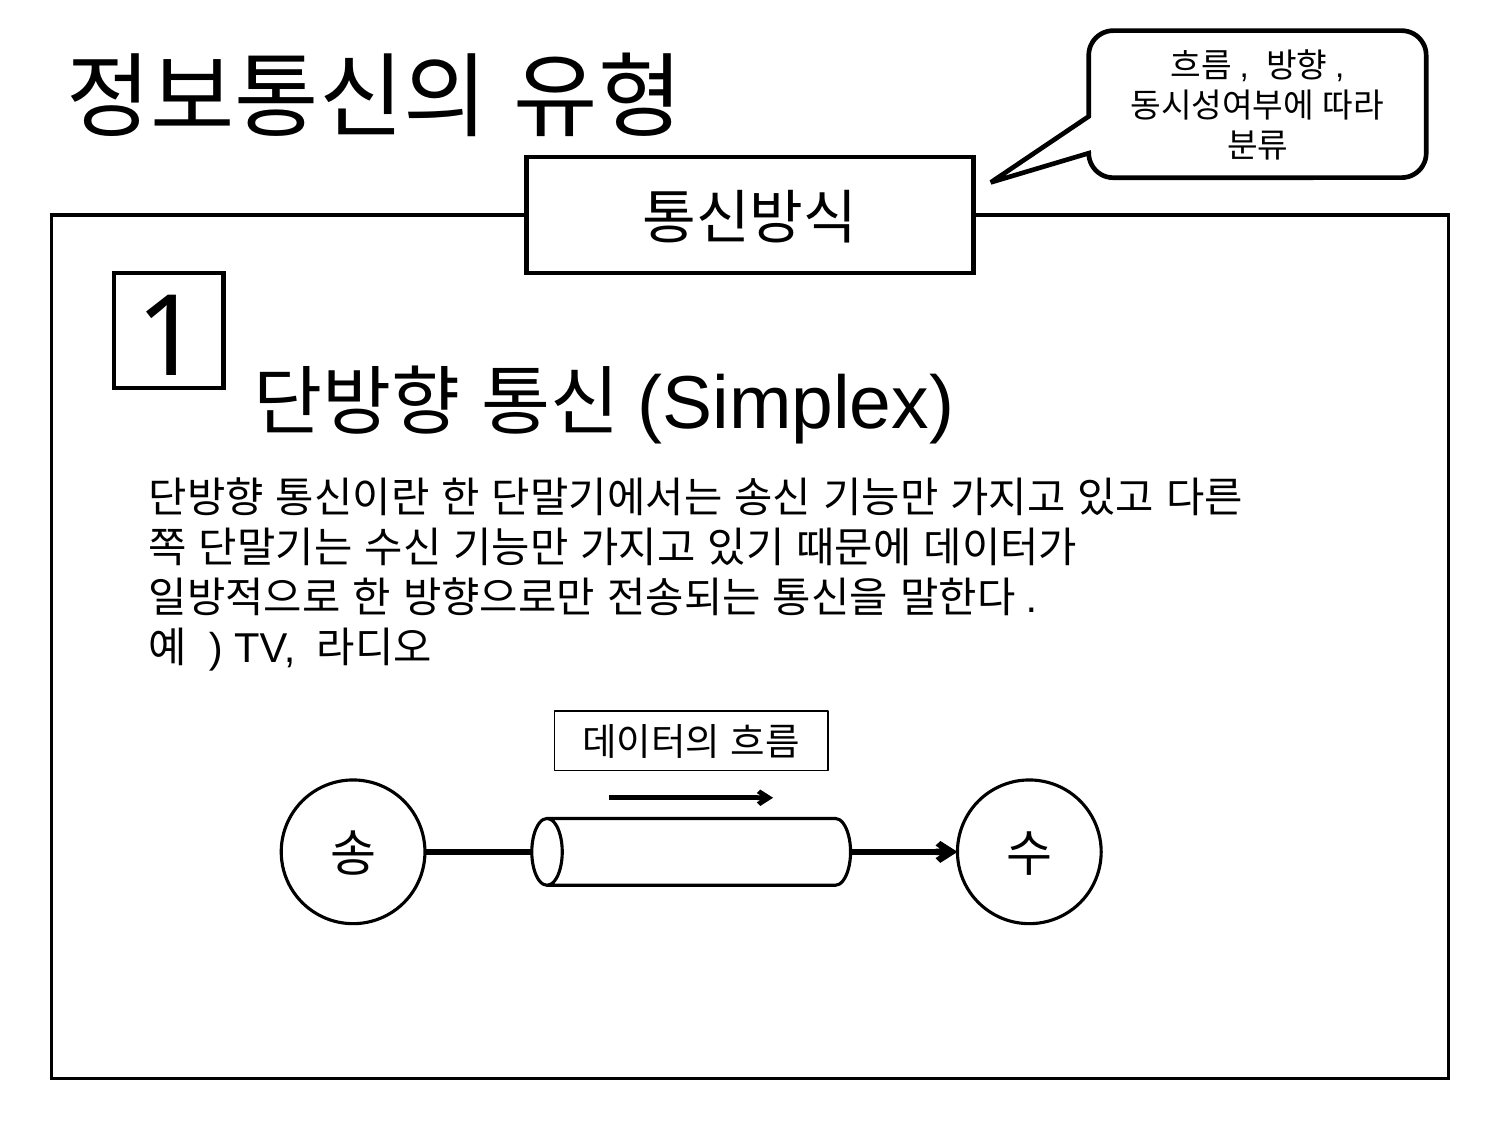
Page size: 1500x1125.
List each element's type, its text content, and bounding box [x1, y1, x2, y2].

text_box [530, 816, 853, 851]
text_box [50, 213, 1450, 1080]
text_box 송 [279, 778, 427, 926]
text_box 흐름, 방향, 동시성여부에 따라 분류 [989, 29, 1428, 184]
text_box 단방향 통신(Simplex) [238, 346, 1002, 451]
text_box 통신방식 [525, 155, 975, 274]
text_box 수 [955, 778, 1103, 926]
text_box [530, 853, 853, 887]
text_box 데이터의 흐름 [554, 710, 829, 771]
text_box 1 [112, 272, 225, 390]
text_box 단방향 통신이란 한 단말기에서는 송신 기능만 가지고 있고 다른 쪽 단말기는 수신 기능만 가지고 있기 때문에 데이터가 일방적으로 한 방향으로만 전송되는 통신을 말한다. 예 ) TV, 라디오 [133, 463, 1367, 679]
text_box 정보통신의 유형 [51, 30, 920, 156]
